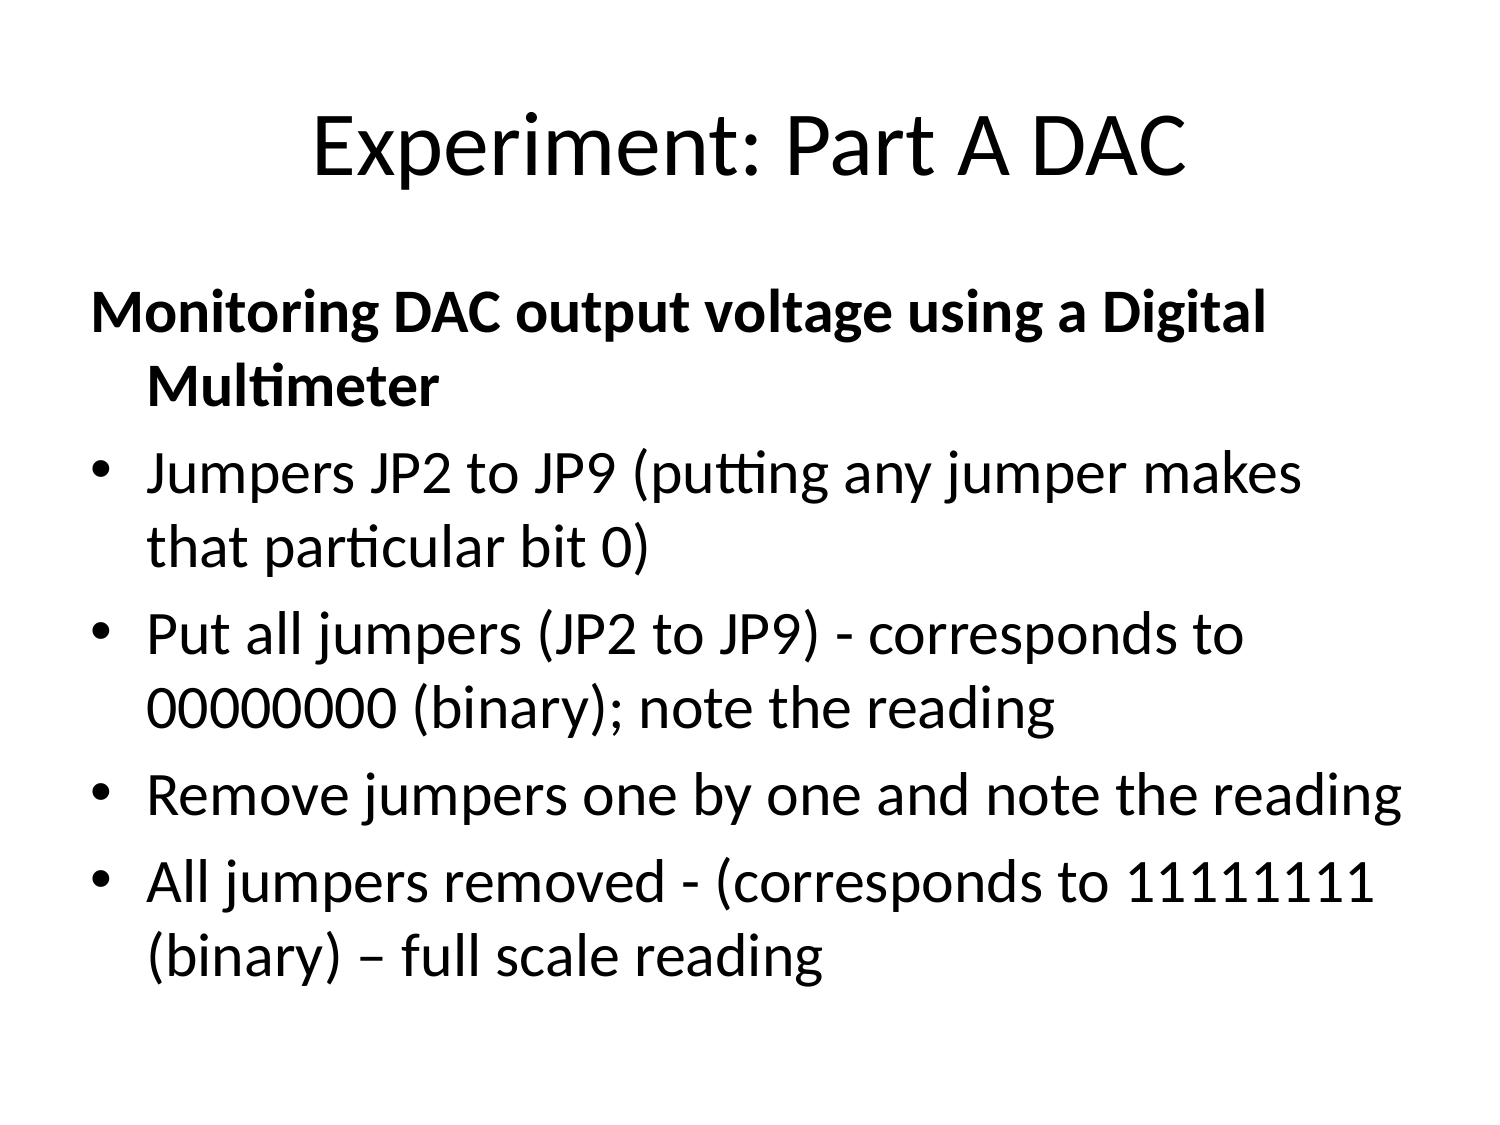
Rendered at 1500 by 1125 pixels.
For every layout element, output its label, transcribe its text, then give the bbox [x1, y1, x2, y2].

list Monitoring DAC output voltage using a Digital Multimeter Jumpers JP2 to JP9 (putting any jumper makes that particular bit 0) Put all jumpers (JP2 to JP9) - corresponds to 00000000 (binary); note the reading Remove jumpers one by one and note the reading All jumpers removed - (corresponds to 11111111 (binary) – full scale reading [75, 262, 1425, 1005]
title Experiment: Part A DAC [75, 45, 1425, 233]
